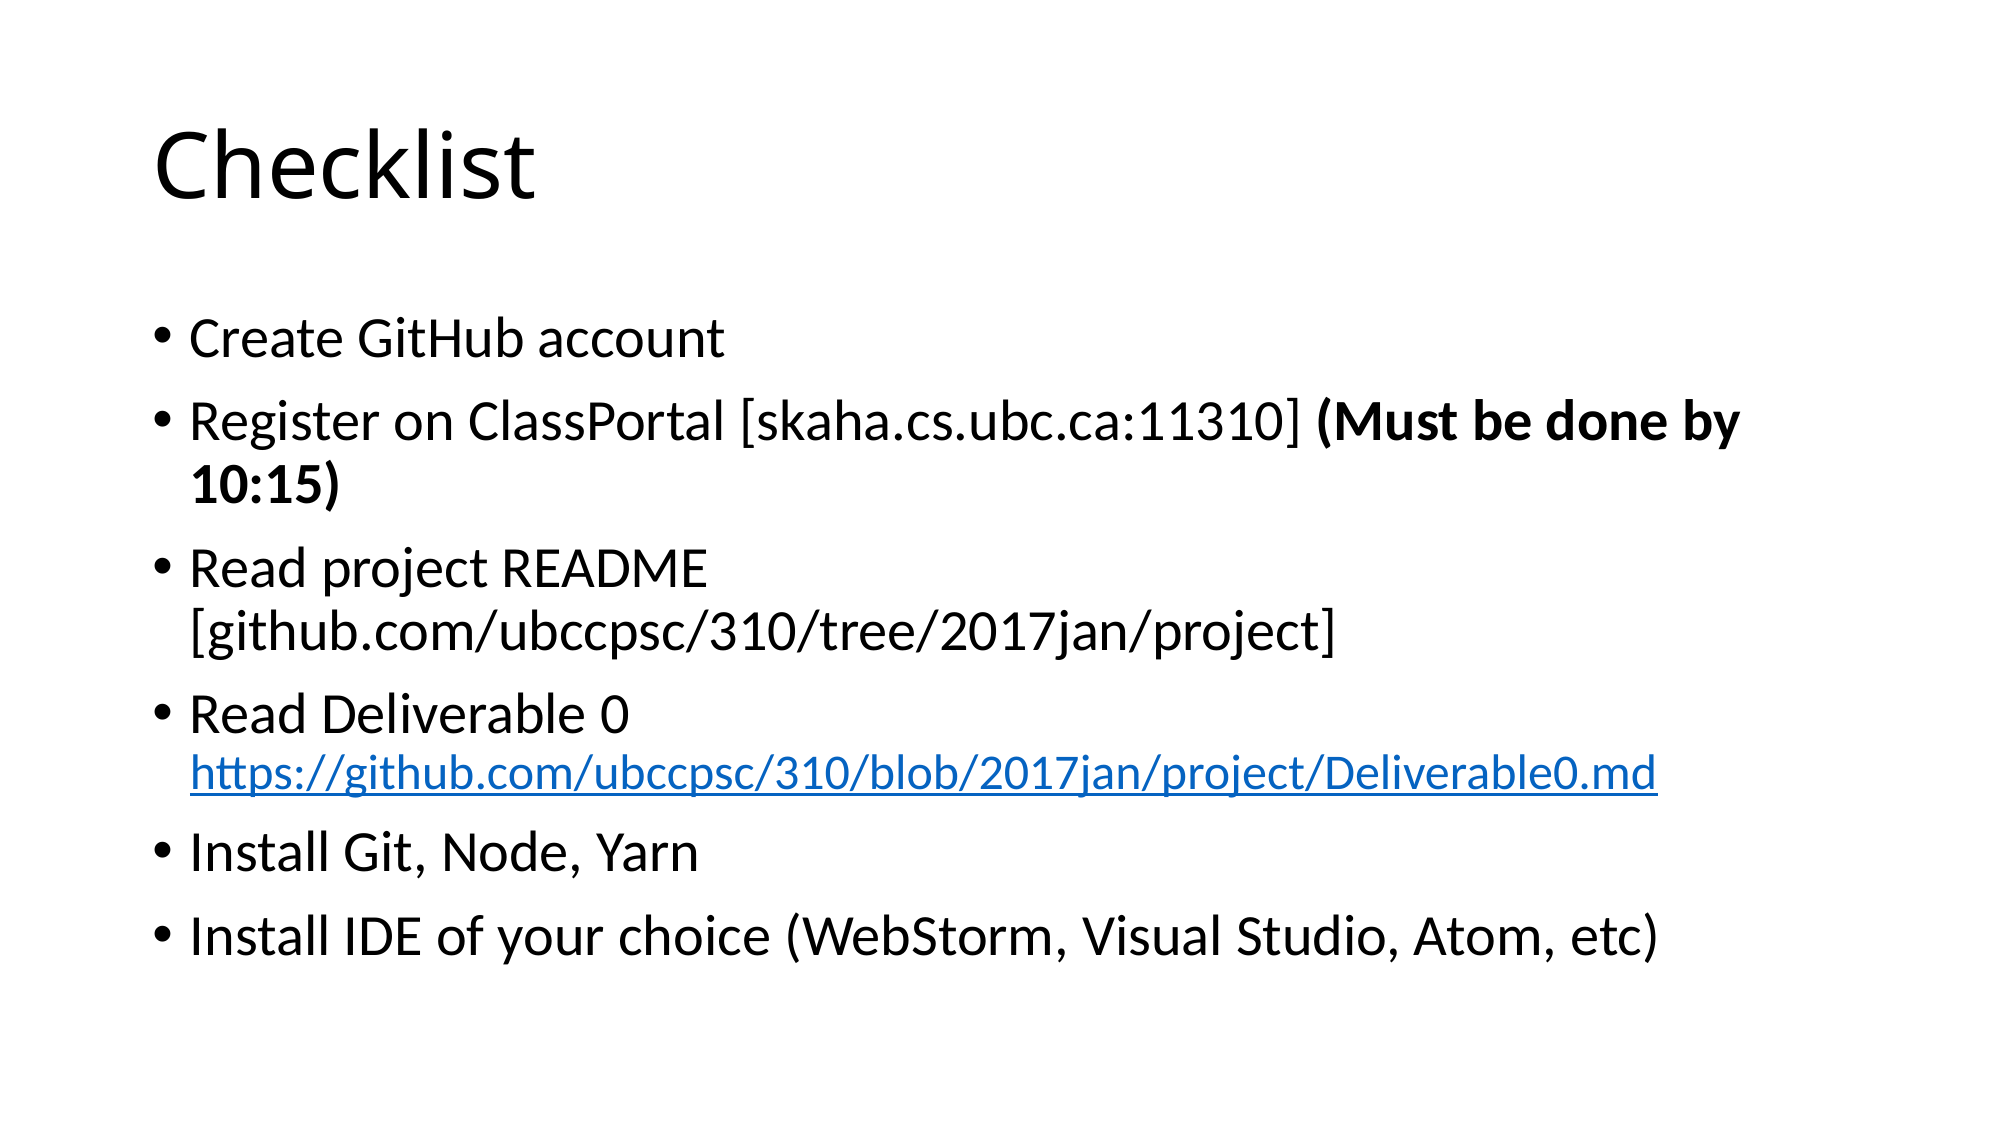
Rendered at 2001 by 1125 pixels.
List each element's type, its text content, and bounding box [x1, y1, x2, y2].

title Checklist [137, 59, 1863, 278]
list Create GitHub account Register on ClassPortal [skaha.cs.ubc.ca:11310] (Must be done by 10:15) Read project README [github.com/ubccpsc/310/tree/2017jan/project] Read Deliverable 0 https://github.com/ubccpsc/310/blob/2017jan/project/Deliverable0.md Install Git, Node, Yarn Install IDE of your choice (WebStorm, Visual Studio, Atom, etc) [137, 299, 1863, 1014]
